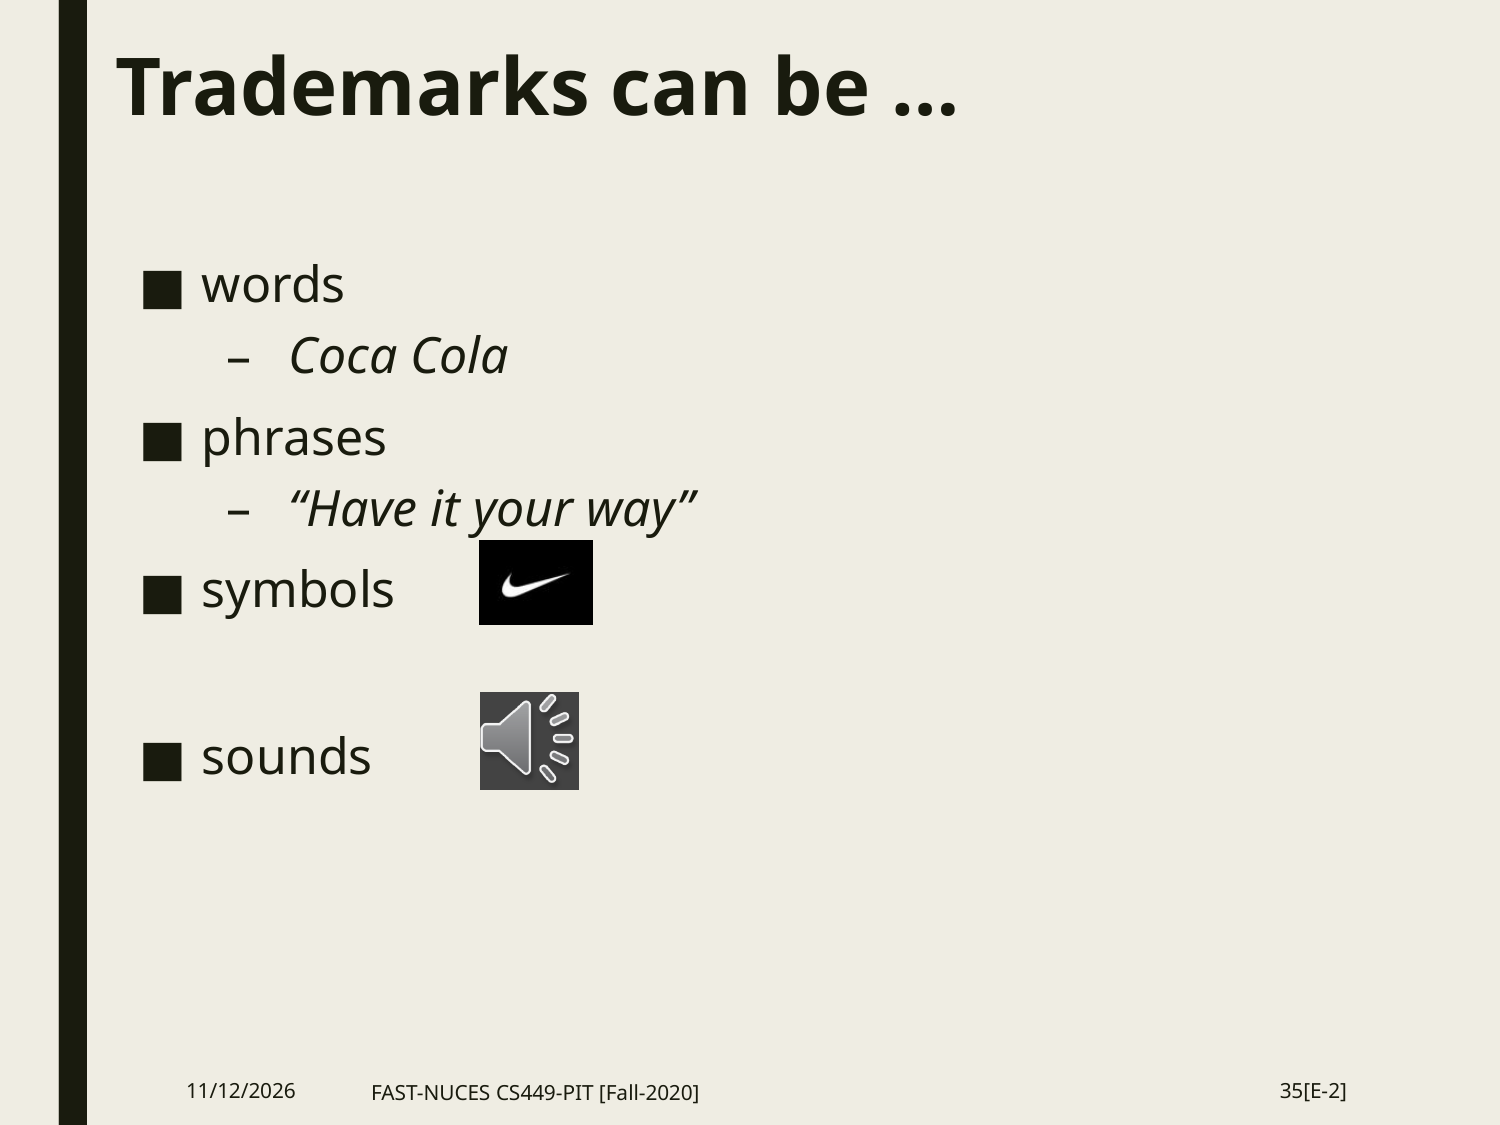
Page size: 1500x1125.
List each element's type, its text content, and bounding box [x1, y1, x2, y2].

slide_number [171, 1058, 320, 1125]
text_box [479, 691, 580, 792]
footer FAST-NUCES CS449-PIT [Fall-2020] [355, 1058, 1129, 1125]
list words Coca Cola phrases “Have it your way” symbols sounds [123, 249, 1413, 993]
title Trademarks can be … [100, 40, 1451, 141]
picture [479, 540, 593, 625]
slide_number 35[E-2] [1165, 1058, 1362, 1125]
